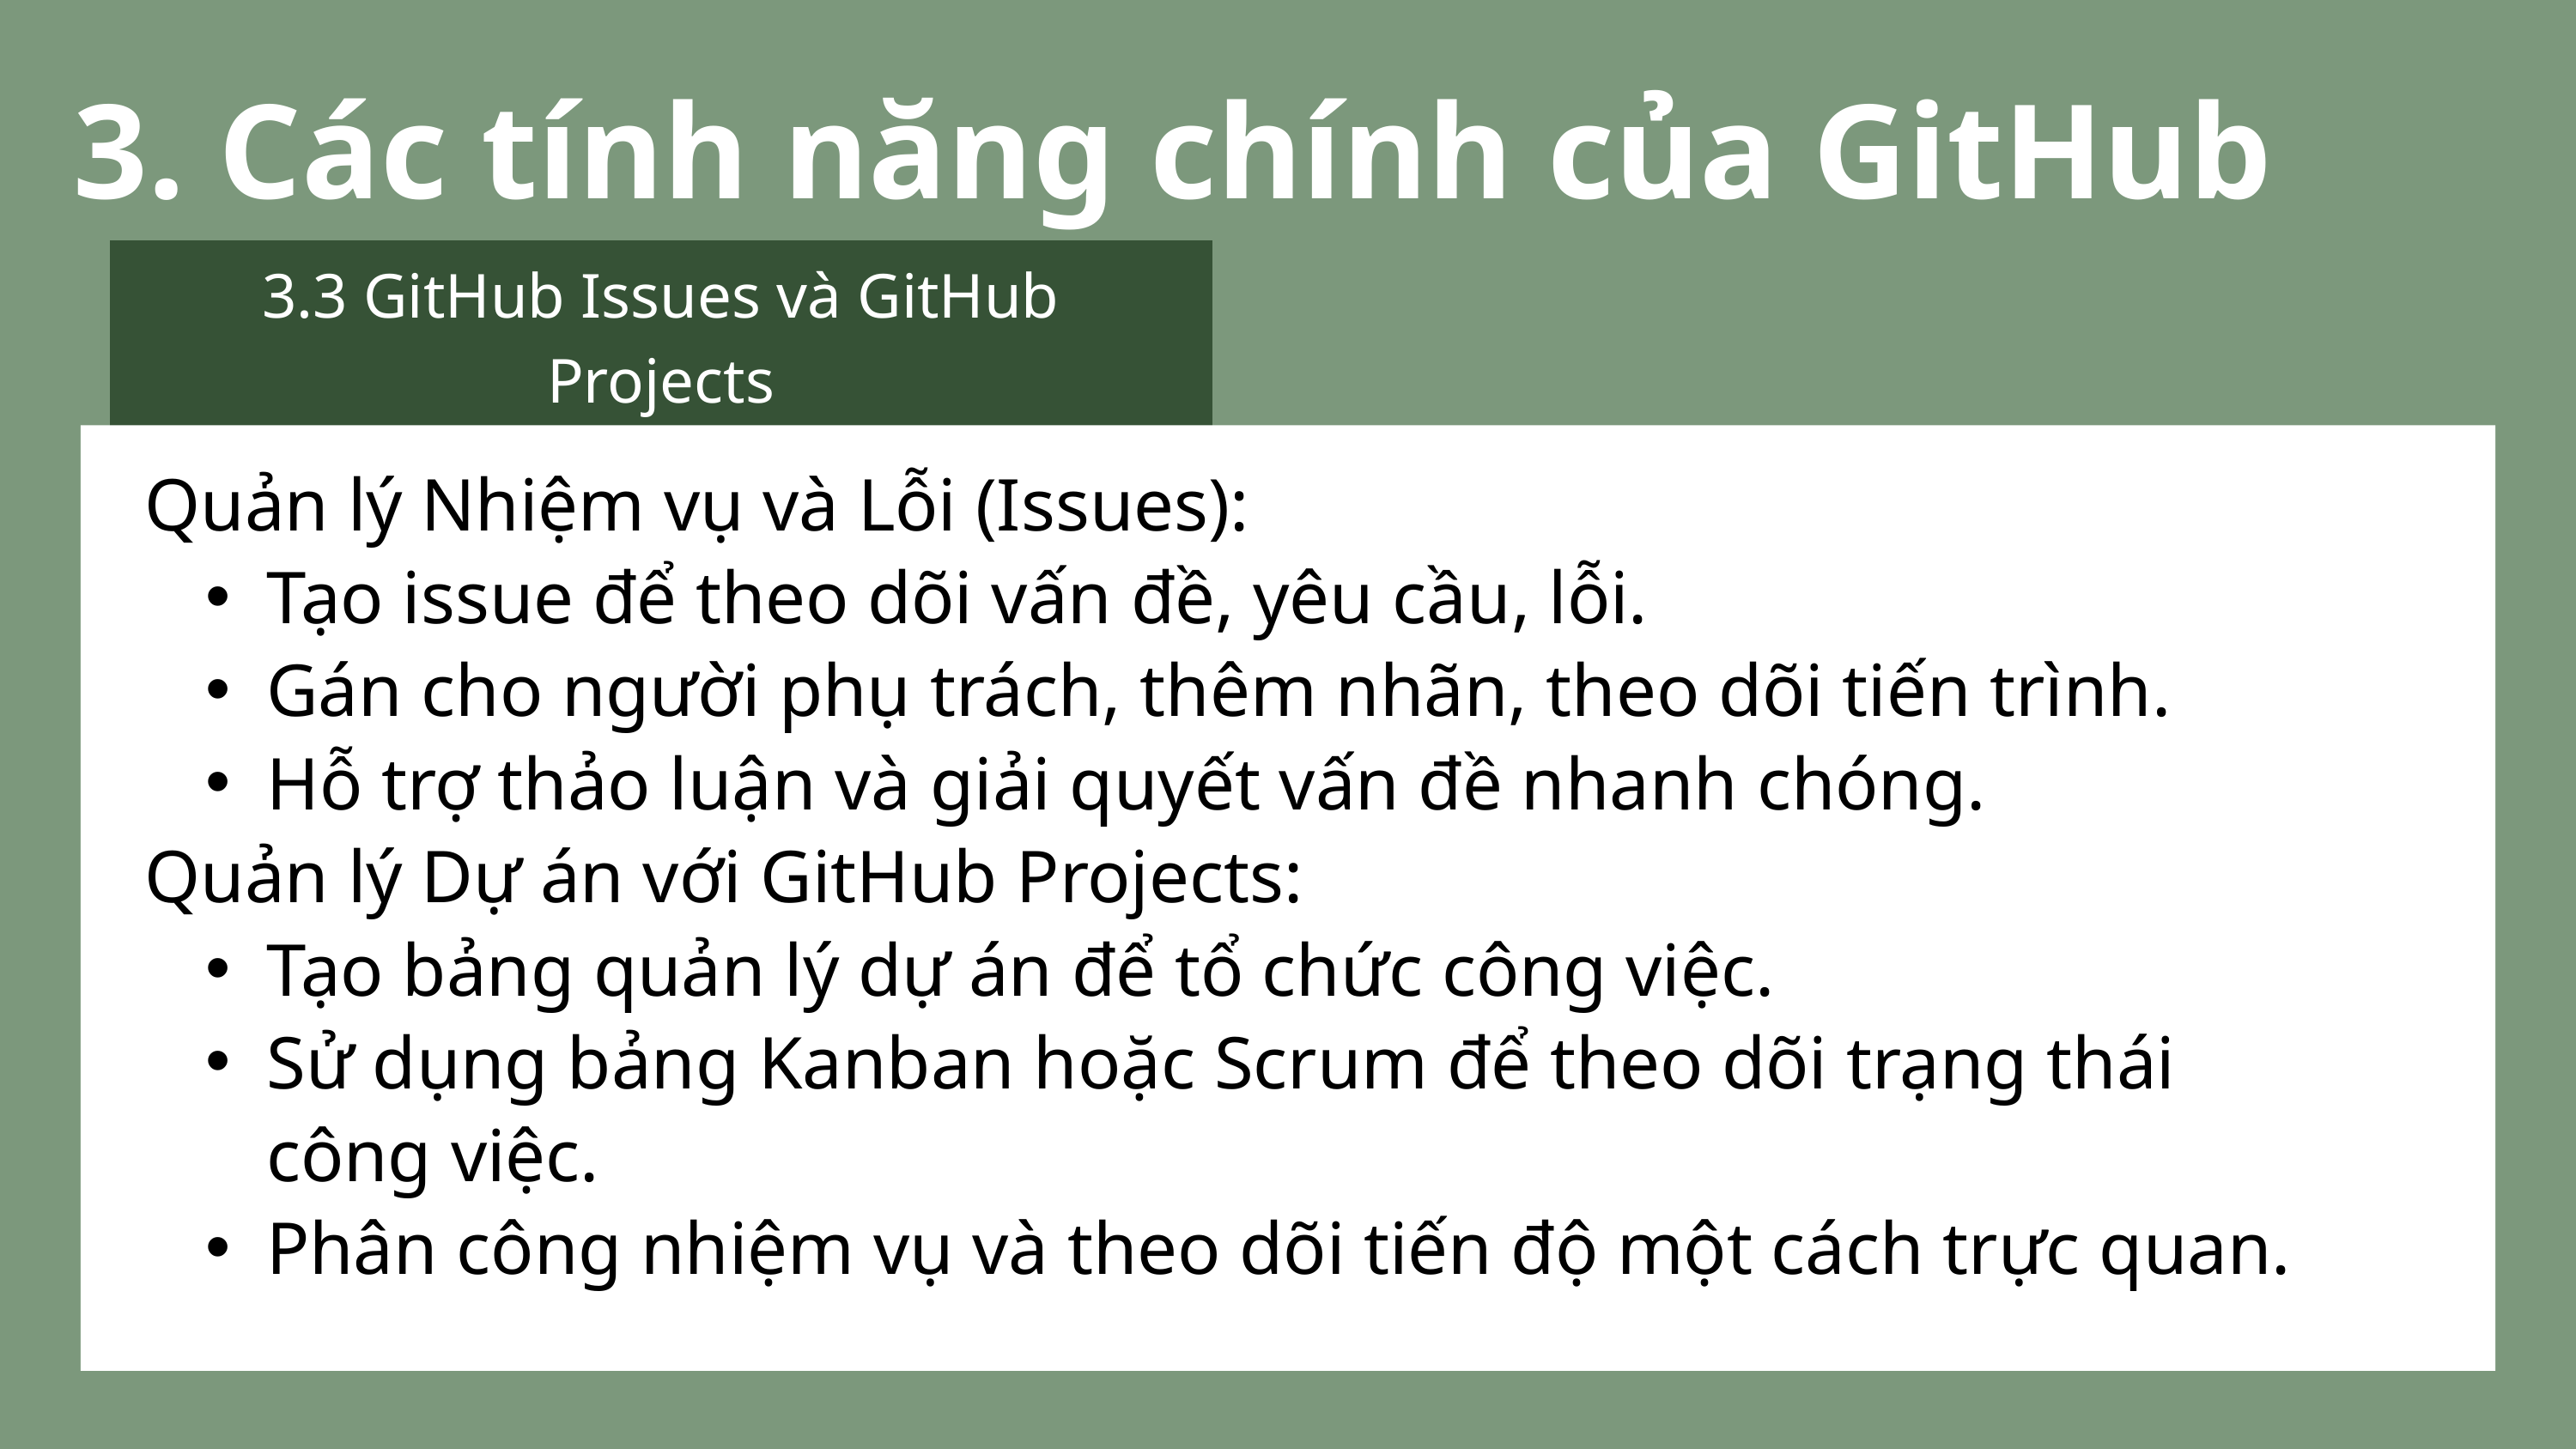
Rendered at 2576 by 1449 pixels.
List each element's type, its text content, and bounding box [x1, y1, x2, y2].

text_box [109, 239, 1213, 442]
text_box Quản lý Nhiệm vụ và Lỗi (Issues): Tạo issue để theo dõi vấn đề, yêu cầu, lỗi. Gán cho người phụ trách, thêm nhãn, theo dõi tiến trình. Hỗ trợ thảo luận và giải quyết vấn đề nhanh chóng. Quản lý Dự án với GitHub Projects: Tạo bảng quản lý dự án để tổ chức công việc. Sử dụng bảng Kanban hoặc Scrum để theo dõi trạng thái công việc. Phân công nhiệm vụ và theo dõi tiến độ một cách trực quan. [144, 452, 2349, 1382]
text_box 3. Các tính năng chính của GitHub [73, 68, 2404, 226]
text_box [80, 425, 2496, 1371]
